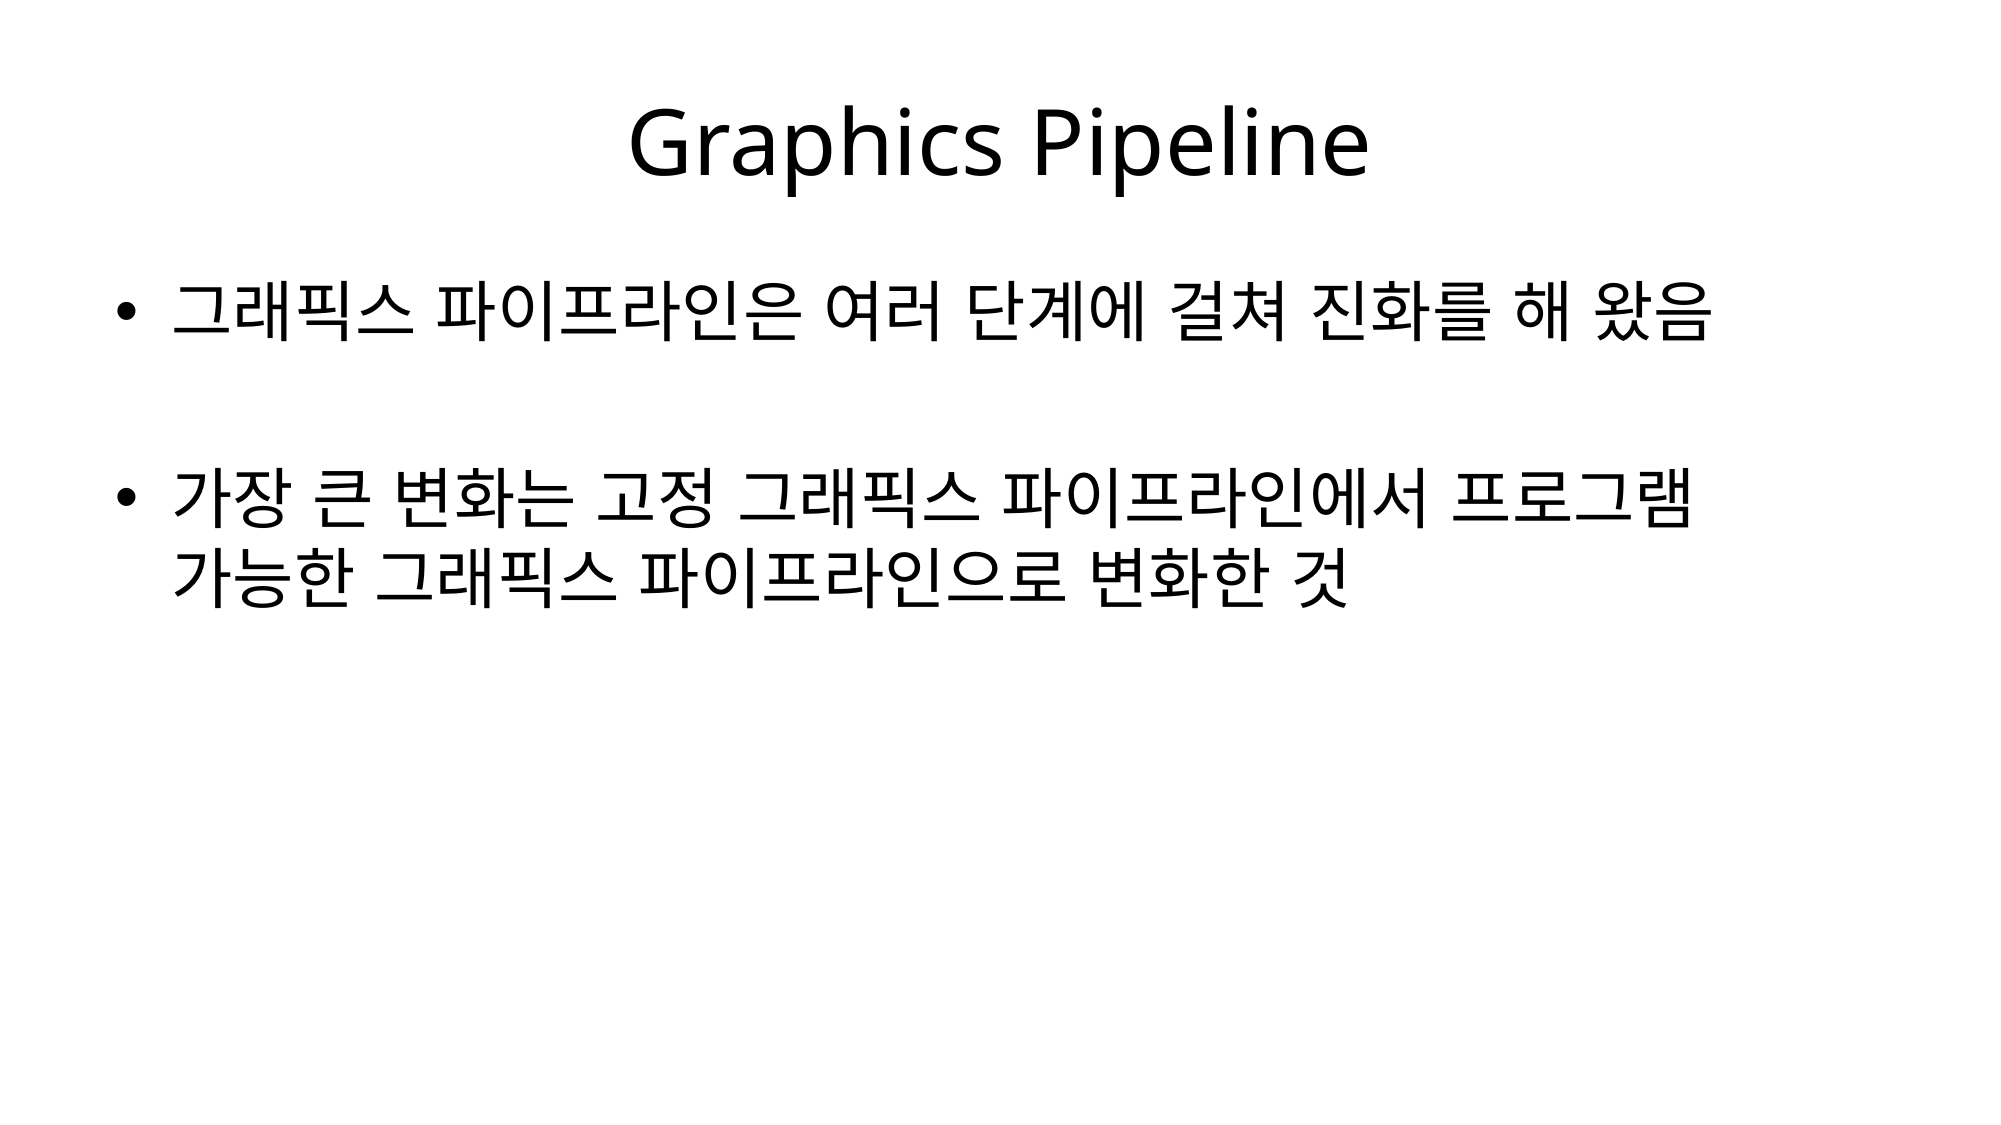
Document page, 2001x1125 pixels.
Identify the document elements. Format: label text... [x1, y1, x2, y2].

list 그래픽스 파이프라인은 여러 단계에 걸쳐 진화를 해 왔음 가장 큰 변화는 고정 그래픽스 파이프라인에서 프로그램 가능한 그래픽스 파이프라인으로 변화한 것 [99, 262, 1900, 1005]
title Graphics Pipeline [99, 45, 1900, 233]
